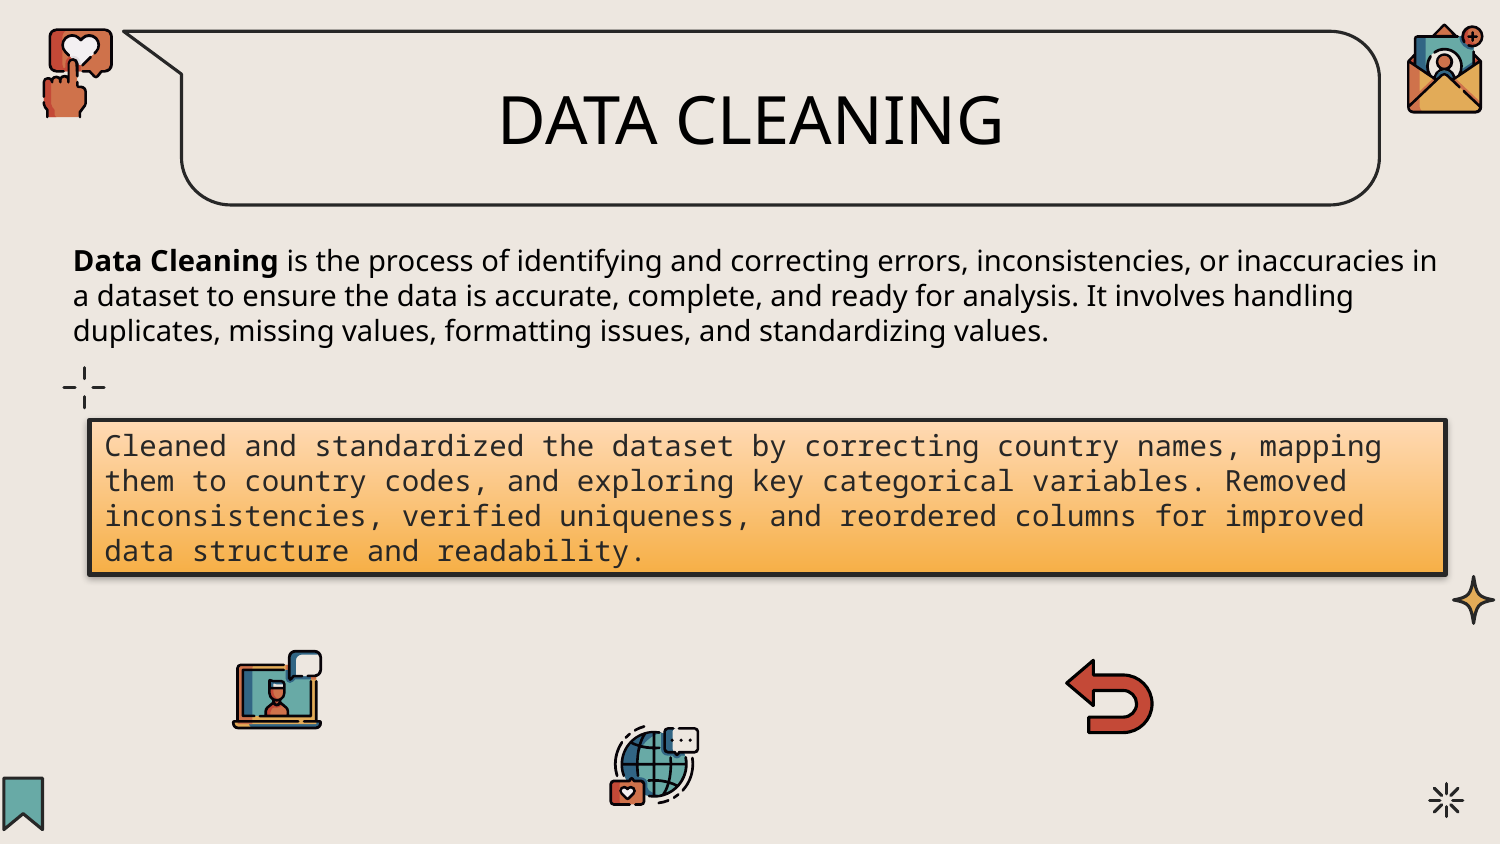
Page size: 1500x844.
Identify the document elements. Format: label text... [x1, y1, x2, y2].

text_box Data Cleaning is the process of identifying and correcting errors, inconsistencies, or inaccuracies in a dataset to ensure the data is accurate, complete, and ready for analysis. It involves handling duplicates, missing values, formatting issues, and standardizing values. [58, 234, 1474, 355]
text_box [63, 367, 105, 408]
text_box [1453, 576, 1494, 624]
text_box [1066, 660, 1153, 733]
text_box DATA CLEANING [123, 31, 1380, 205]
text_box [609, 724, 700, 807]
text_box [42, 28, 114, 119]
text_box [231, 649, 323, 730]
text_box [1406, 23, 1484, 114]
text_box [1429, 783, 1463, 817]
text_box [3, 778, 43, 830]
text_box Cleaned and standardized the dataset by correcting country names, mapping them to country codes, and exploring key categorical variables. Removed inconsistencies, verified uniqueness, and reordered columns for improved data structure and readability. [89, 419, 1446, 575]
